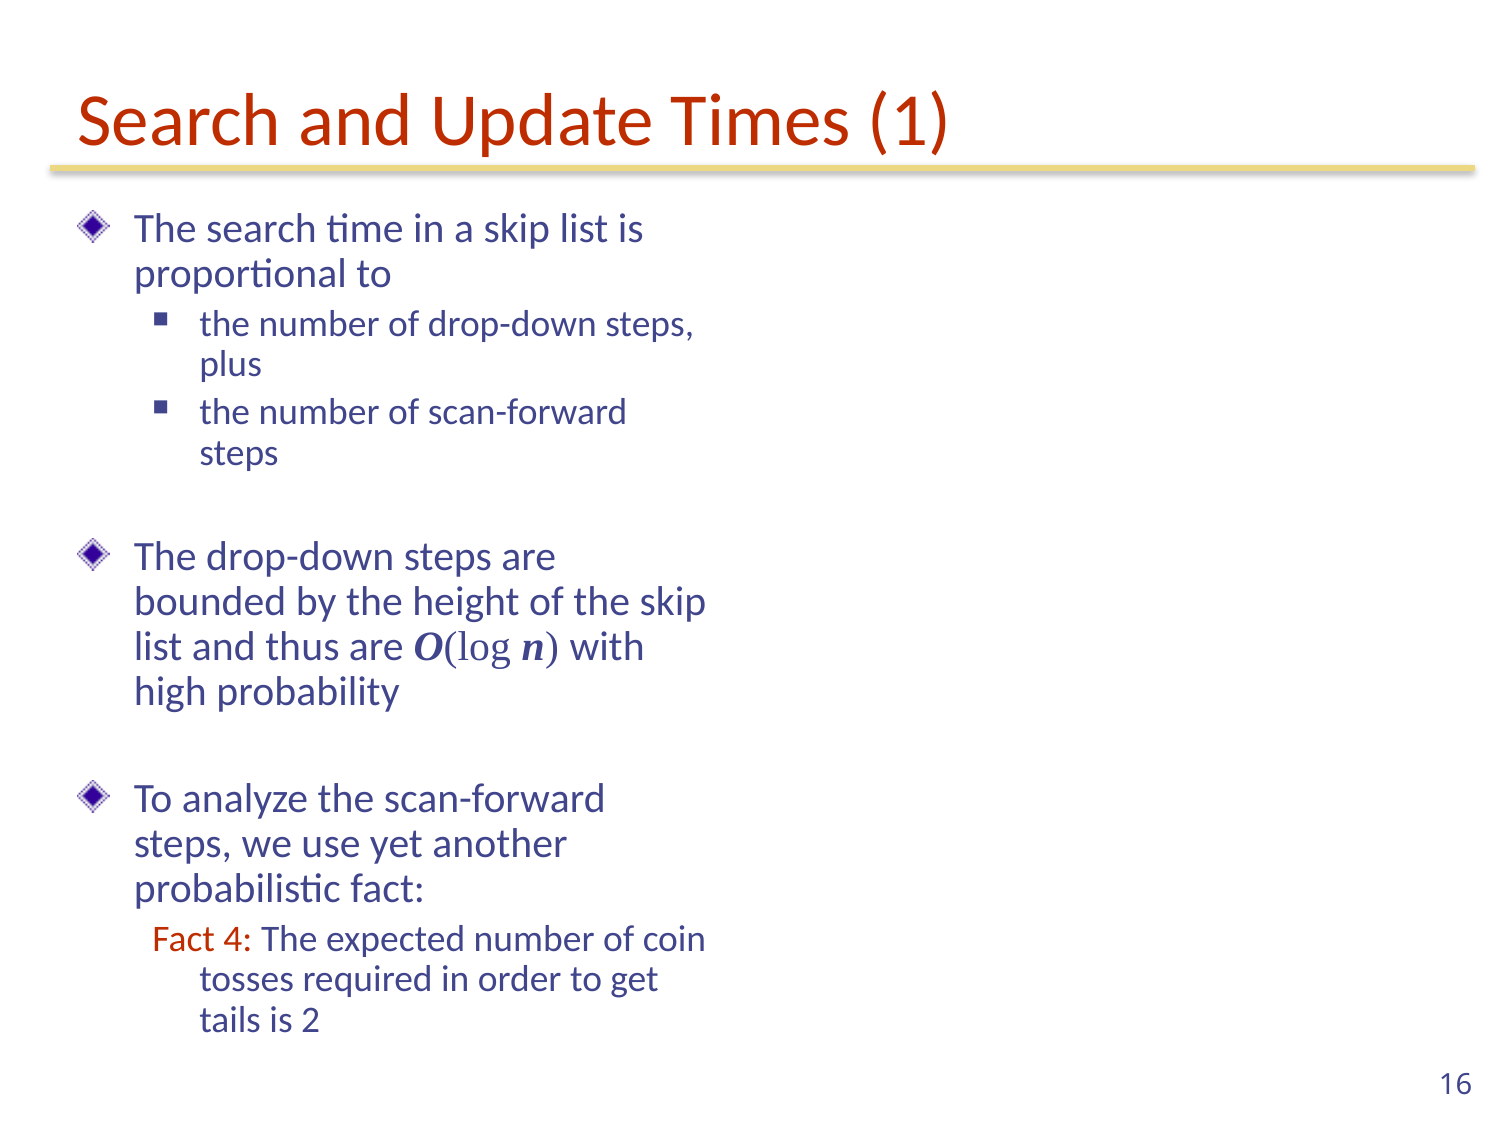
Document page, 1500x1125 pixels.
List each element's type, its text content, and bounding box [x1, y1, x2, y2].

picture [77, 210, 110, 243]
title Search and Update Times (1) [62, 49, 1463, 168]
picture [77, 538, 110, 571]
picture [77, 780, 110, 813]
slide_number 16 [1175, 1037, 1488, 1113]
list The search time in a skip list is proportional to the number of drop-down steps, plus the number of scan-forward steps The drop-down steps are bounded by the height of the skip list and thus are O(log n) with high probability To analyze the scan-forward steps, we use yet another probabilistic fact: Fact 4: The expected number of coin tosses required in order to get tails is 2 [62, 198, 726, 1063]
